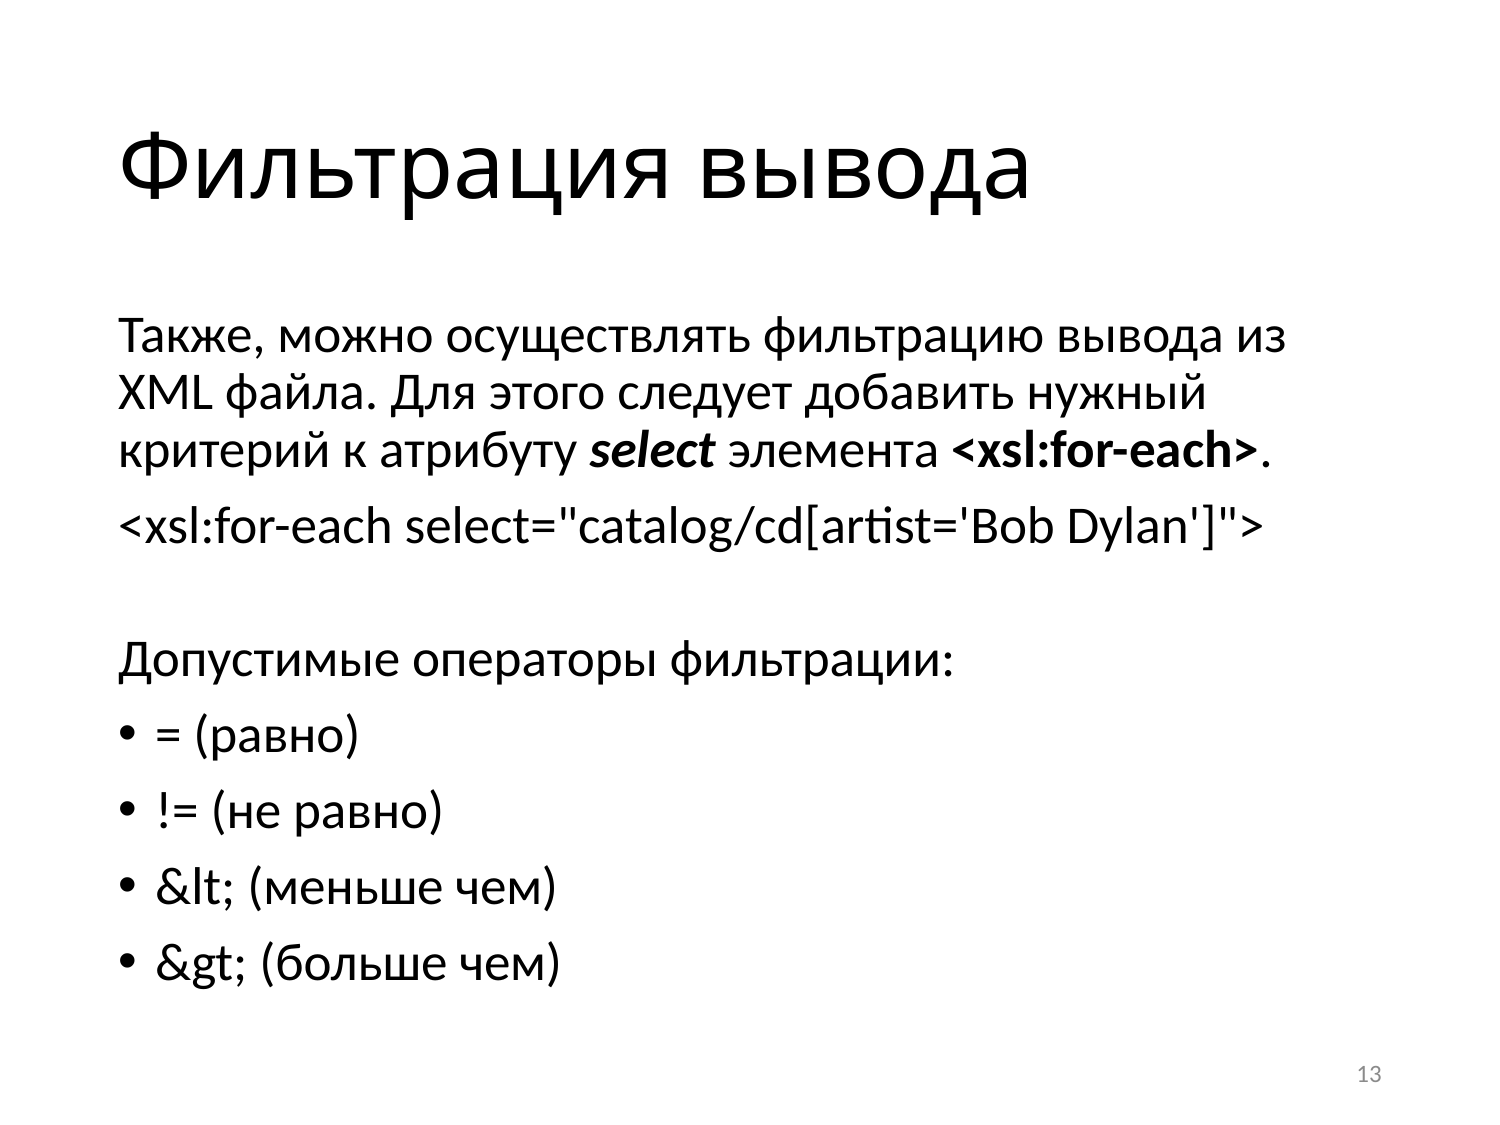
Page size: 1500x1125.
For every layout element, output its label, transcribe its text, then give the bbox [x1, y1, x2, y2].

list Также, можно осуществлять фильтрацию вывода из XML файла. Для этого следует добавить нужный критерий к атрибуту select элемента <xsl:for-each>. <xsl:for-each select="catalog/cd[artist='Bob Dylan']"> Допустимые операторы фильтрации: = (равно) != (не равно) &lt; (меньше чем) &gt; (больше чем) [103, 299, 1397, 1014]
slide_number 13 [1059, 1042, 1397, 1103]
title Фильтрация вывода [103, 59, 1397, 278]
